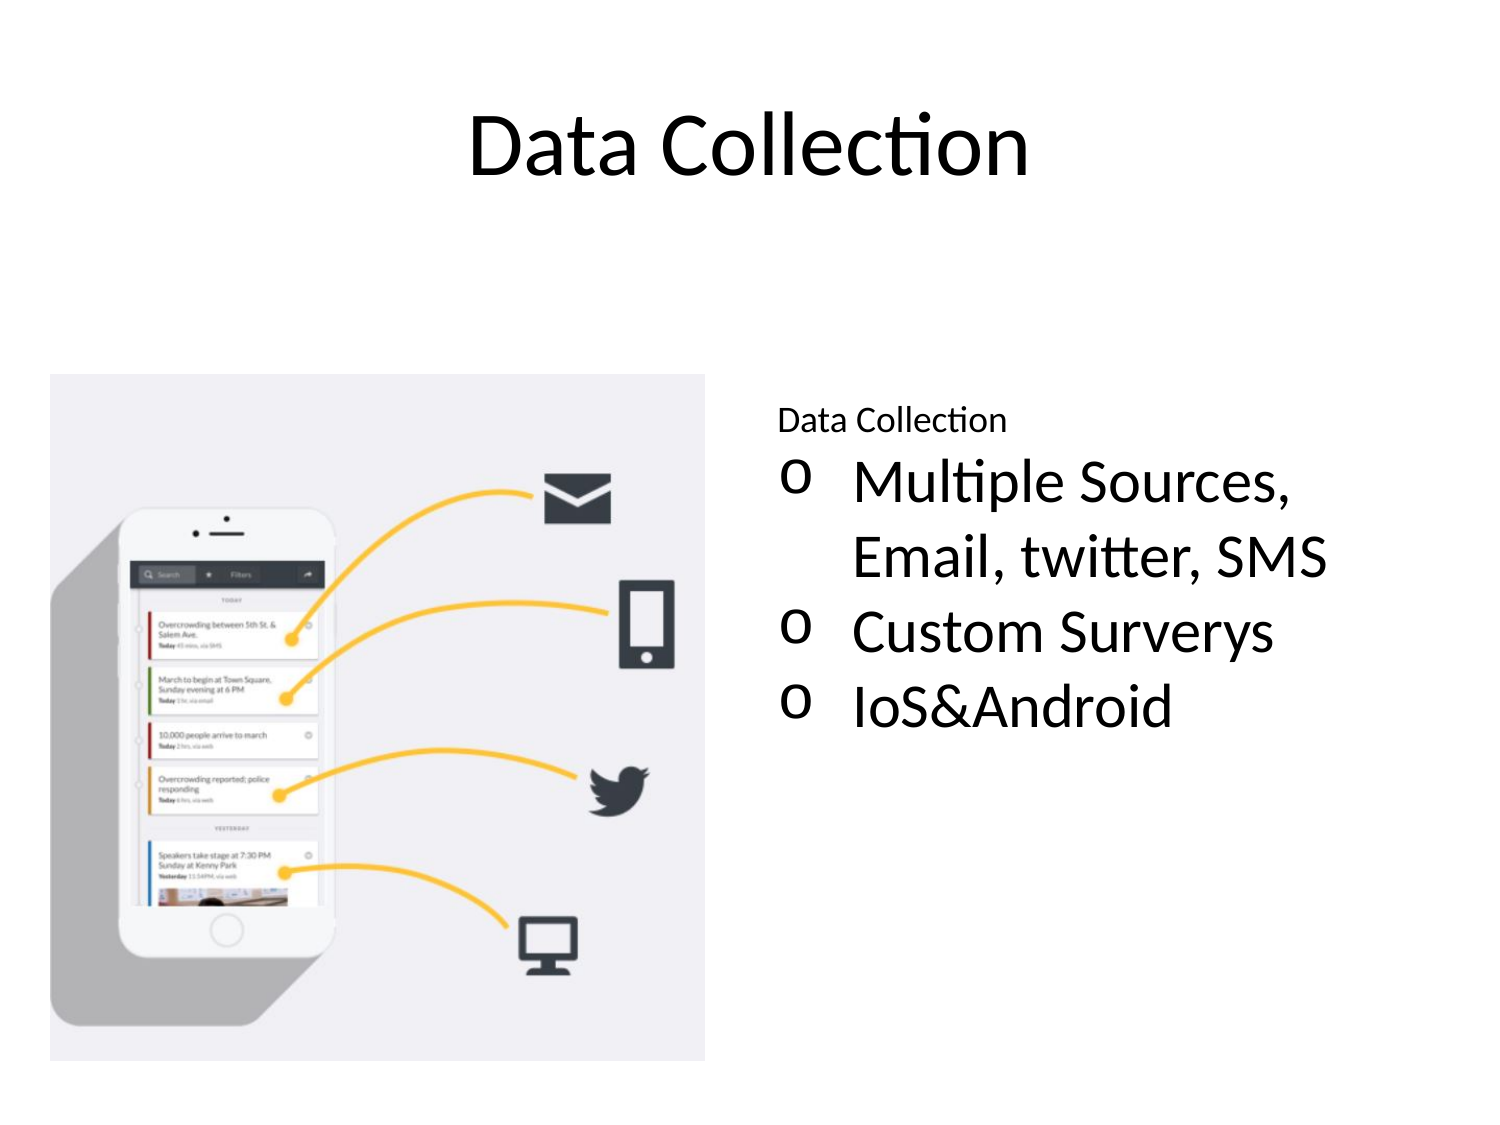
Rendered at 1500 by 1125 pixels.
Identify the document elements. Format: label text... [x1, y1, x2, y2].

title Data Collection [75, 45, 1425, 233]
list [49, 374, 705, 1061]
text_box Data Collection Multiple Sources, Email, twitter, SMS Custom Surverys IoS&Android [762, 387, 1438, 747]
